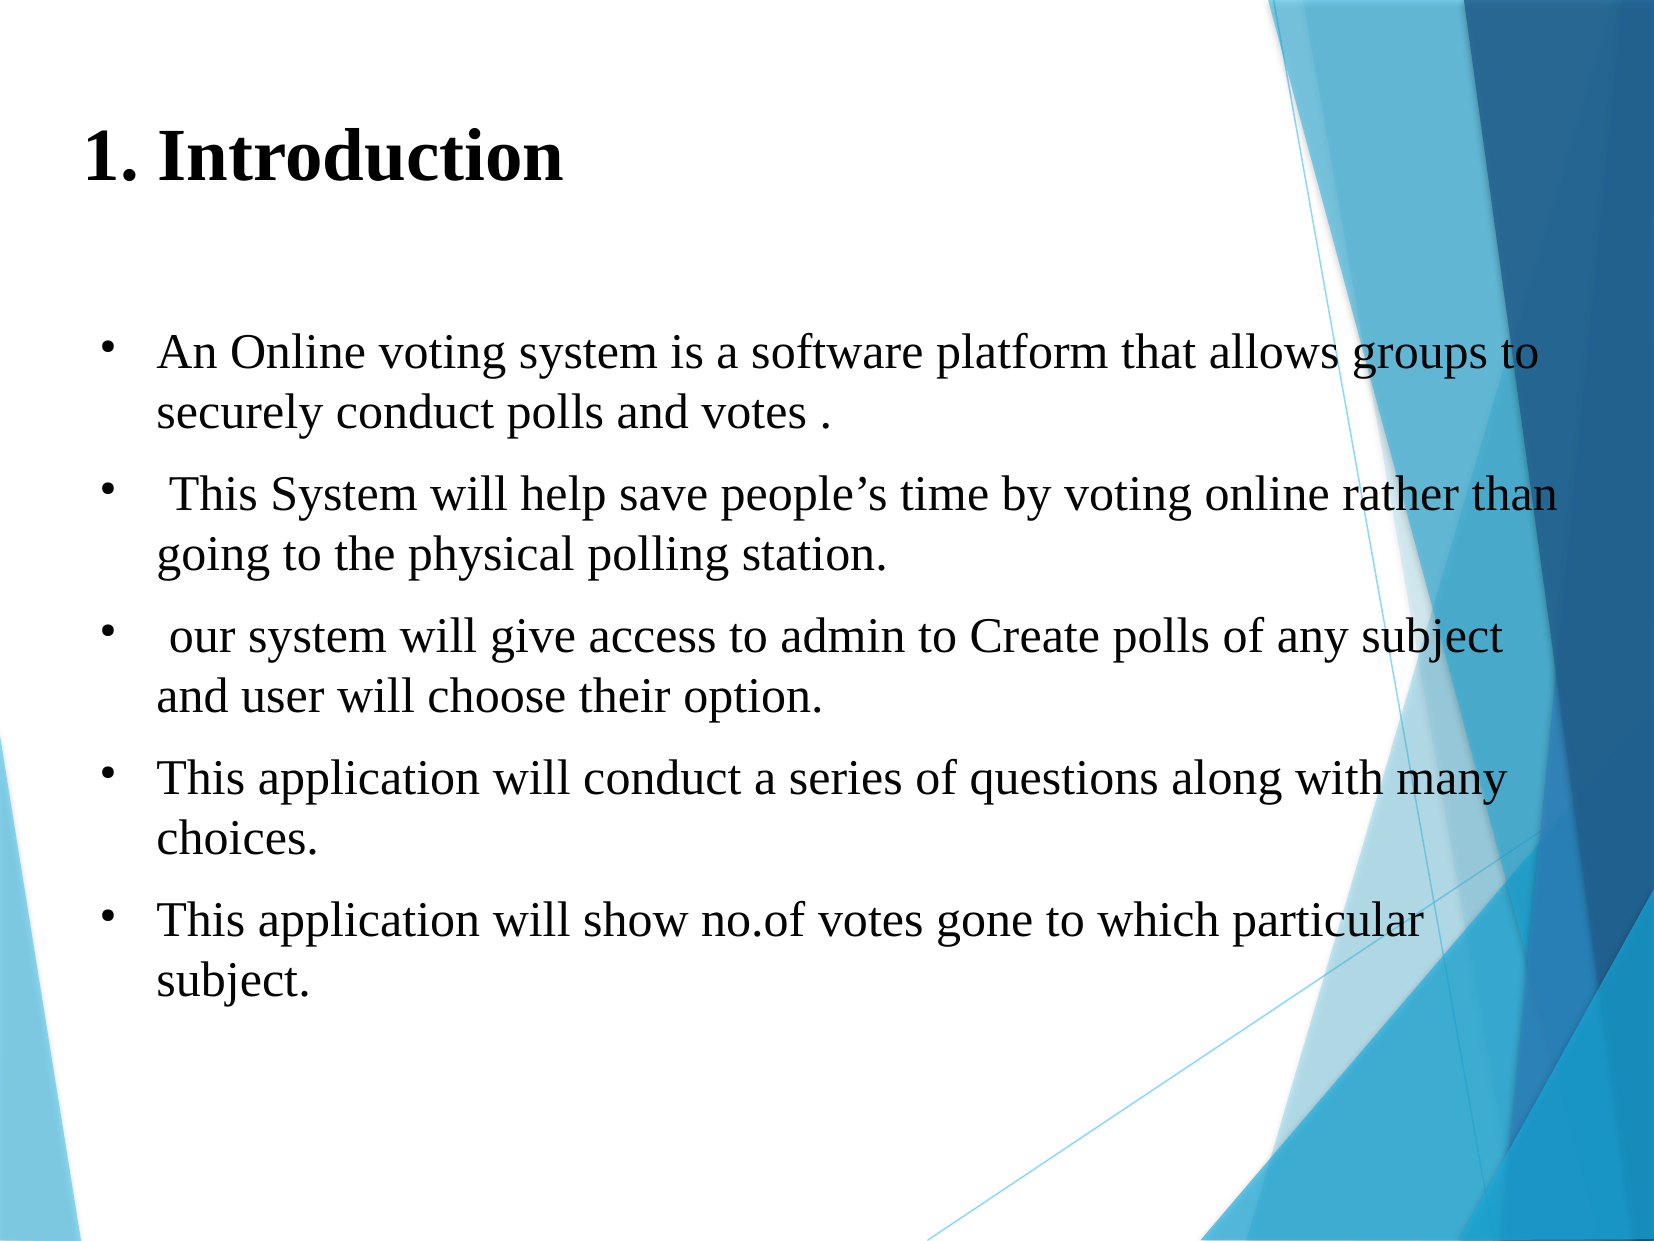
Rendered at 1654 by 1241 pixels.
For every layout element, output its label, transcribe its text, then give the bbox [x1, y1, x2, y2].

text_box 1. Introduction [82, 49, 1571, 232]
text_box An Online voting system is a software platform that allows groups to securely conduct polls and votes . This System will help save people’s time by voting online rather than going to the physical polling station. our system will give access to admin to Create polls of any subject and user will choose their option. This application will conduct a series of questions along with many choices. This application will show no.of votes gone to which particular subject. [82, 232, 1571, 1191]
